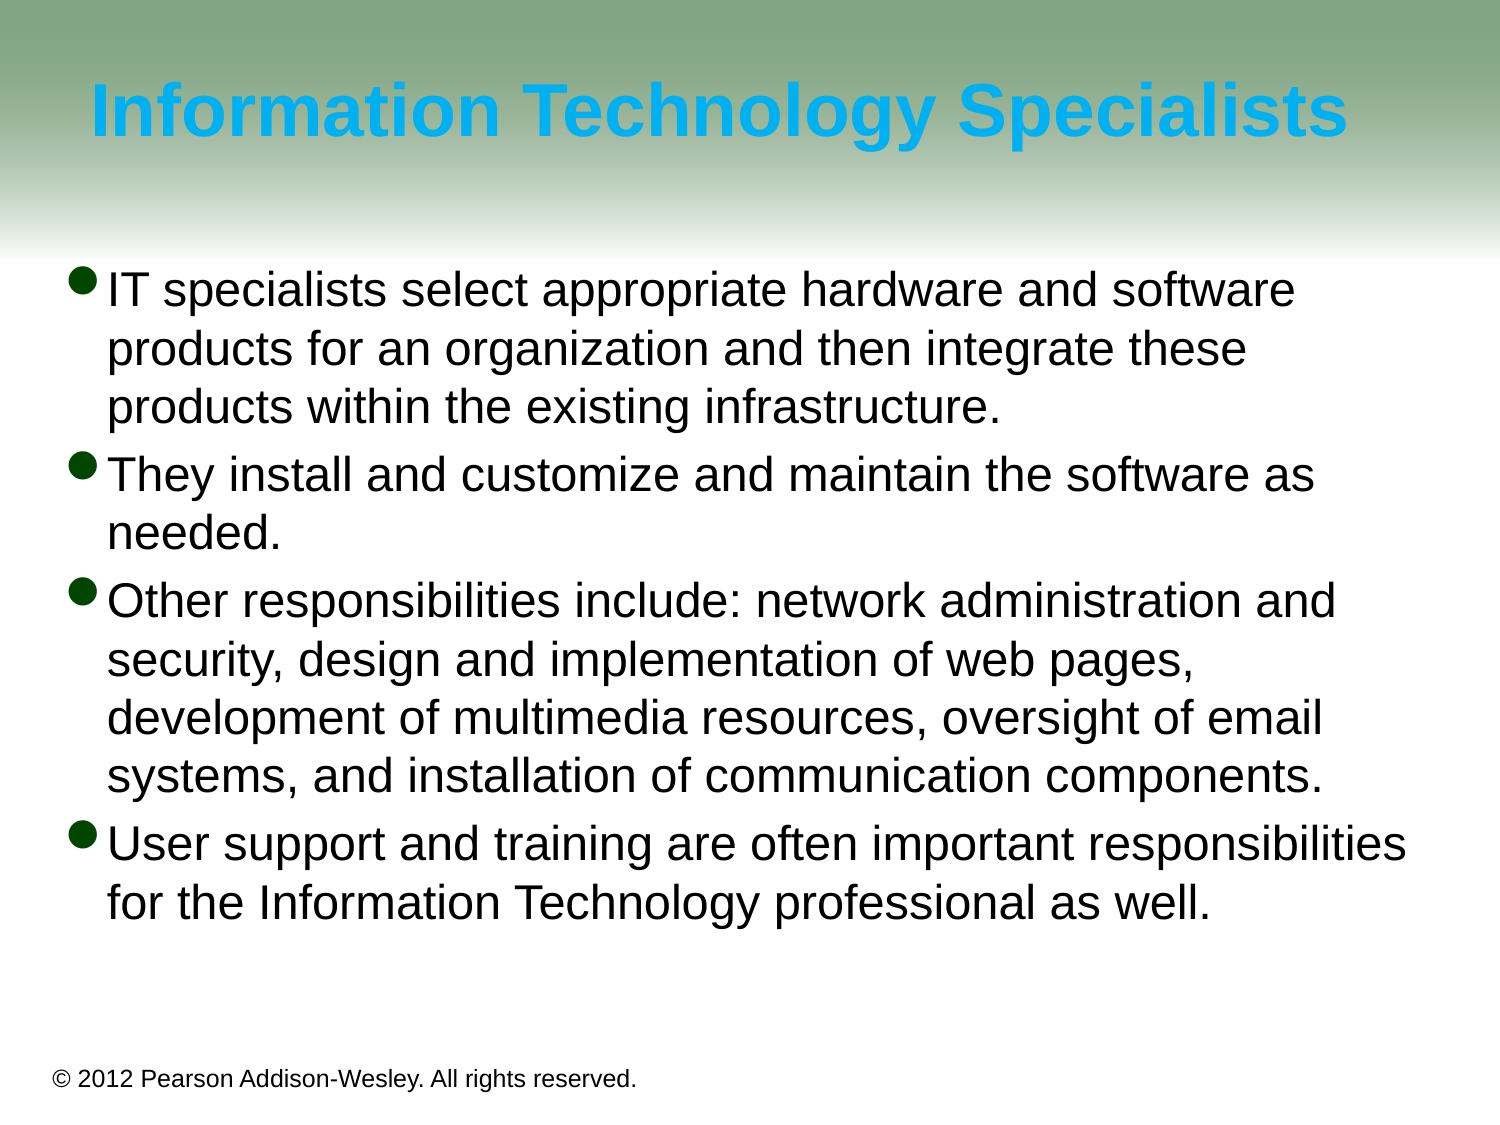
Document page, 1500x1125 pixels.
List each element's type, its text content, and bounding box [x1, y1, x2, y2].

title Information Technology Specialists [74, 12, 1438, 201]
list IT specialists select appropriate hardware and software products for an organization and then integrate these products within the existing infrastructure. They install and customize and maintain the software as needed. Other responsibilities include: network administration and security, design and implementation of web pages, development of multimedia resources, oversight of email systems, and installation of communication components. User support and training are often important responsibilities for the Information Technology professional as well. [49, 250, 1445, 1001]
